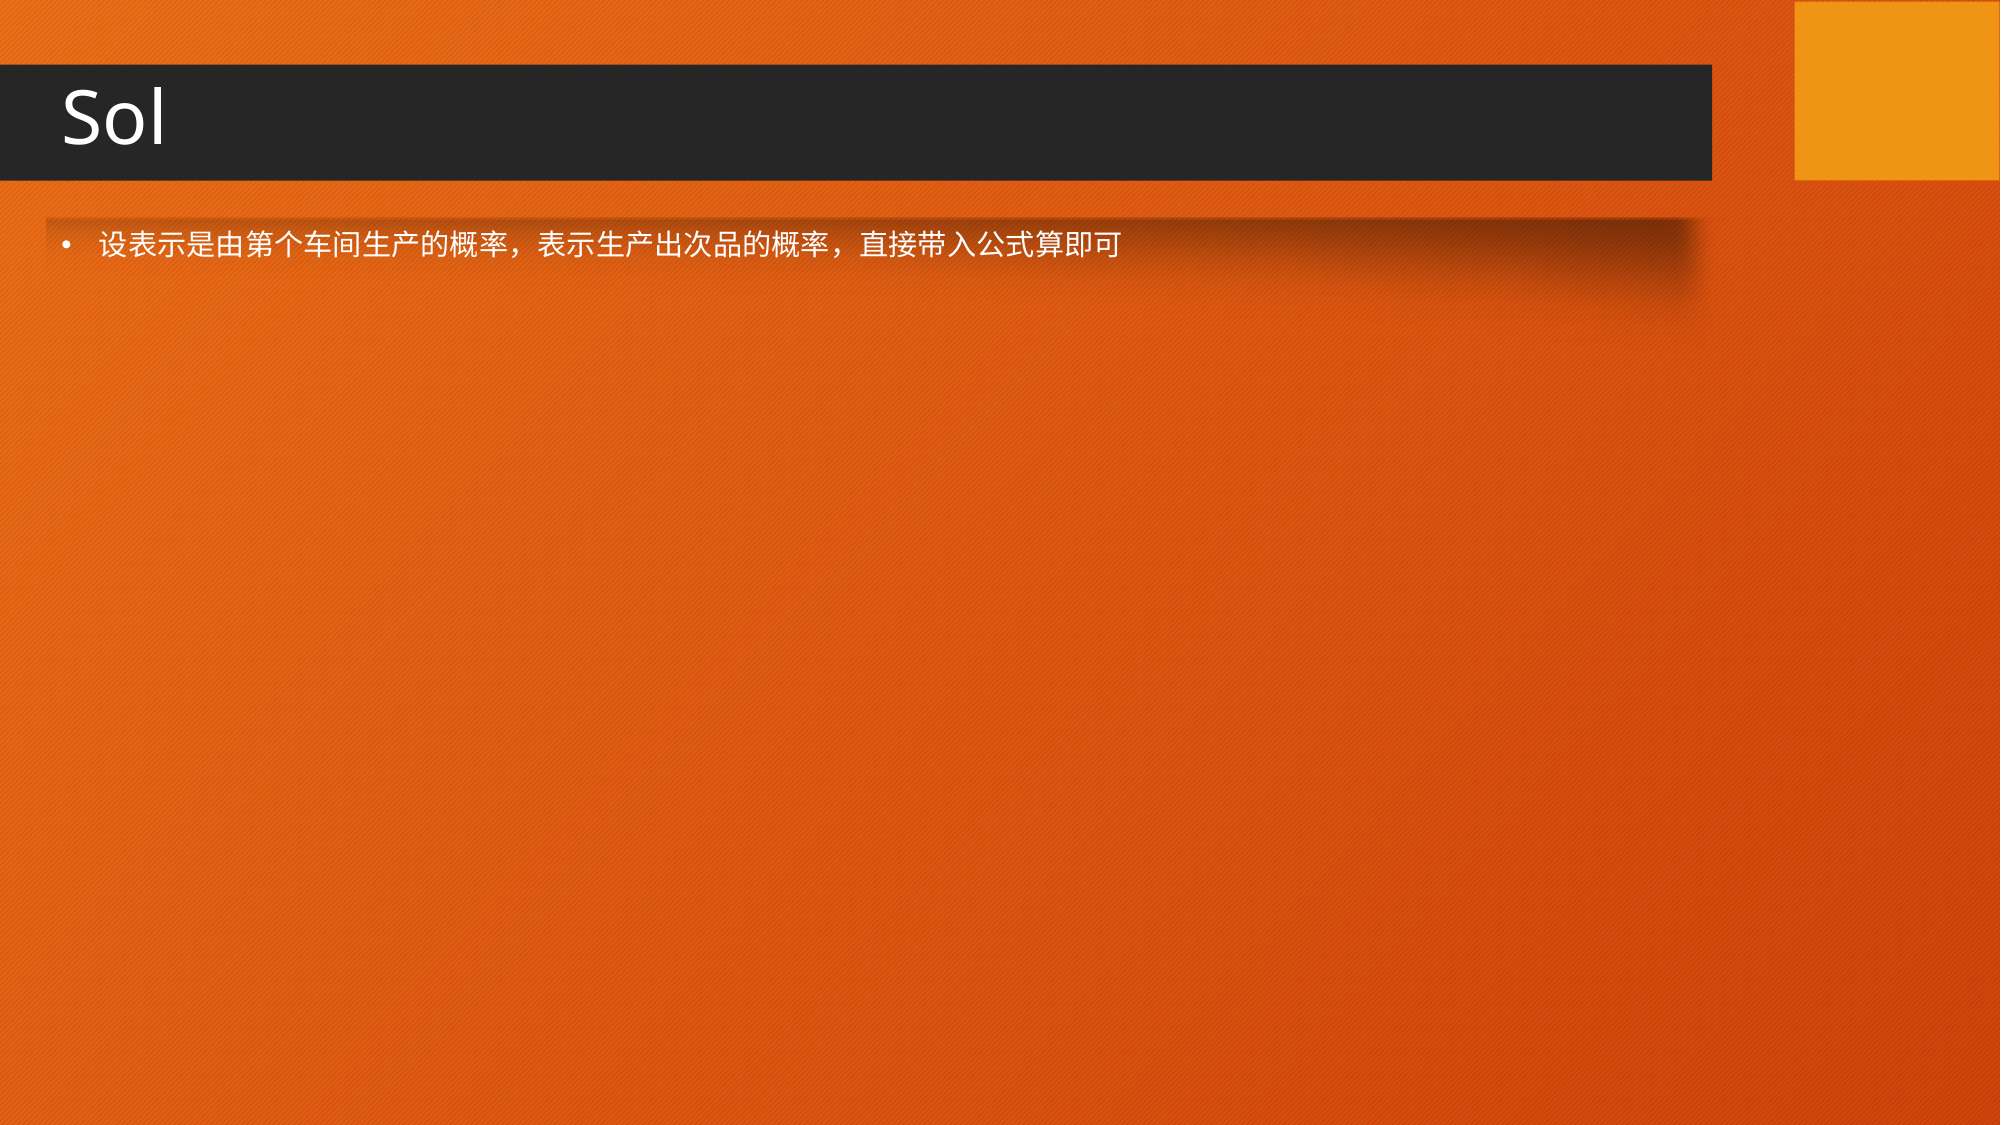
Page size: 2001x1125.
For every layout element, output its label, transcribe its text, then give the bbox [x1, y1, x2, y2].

picture [46, 217, 1721, 359]
title Sol [46, 62, 1624, 179]
